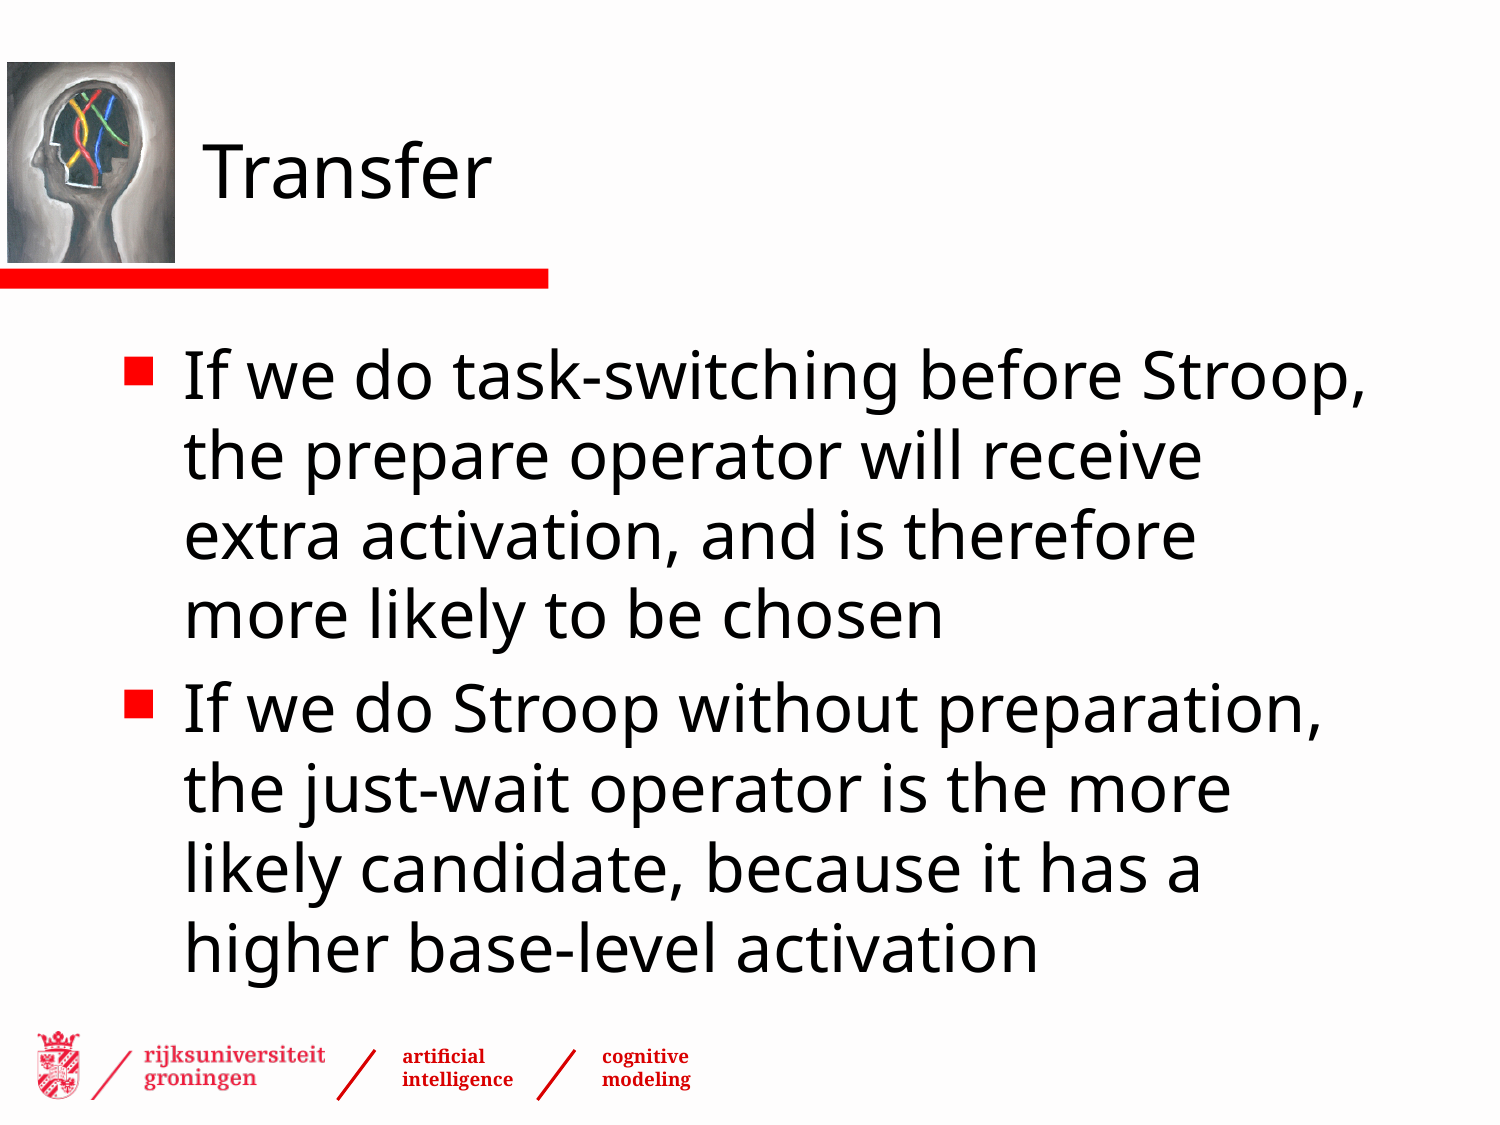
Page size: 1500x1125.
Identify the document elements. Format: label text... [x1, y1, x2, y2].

picture [7, 62, 175, 263]
list If we do task-switching before Stroop, the prepare operator will receive extra activation, and is therefore more likely to be chosen If we do Stroop without preparation, the just-wait operator is the more likely candidate, because it has a higher base-level activation [112, 324, 1388, 1001]
title Transfer [187, 74, 1463, 263]
